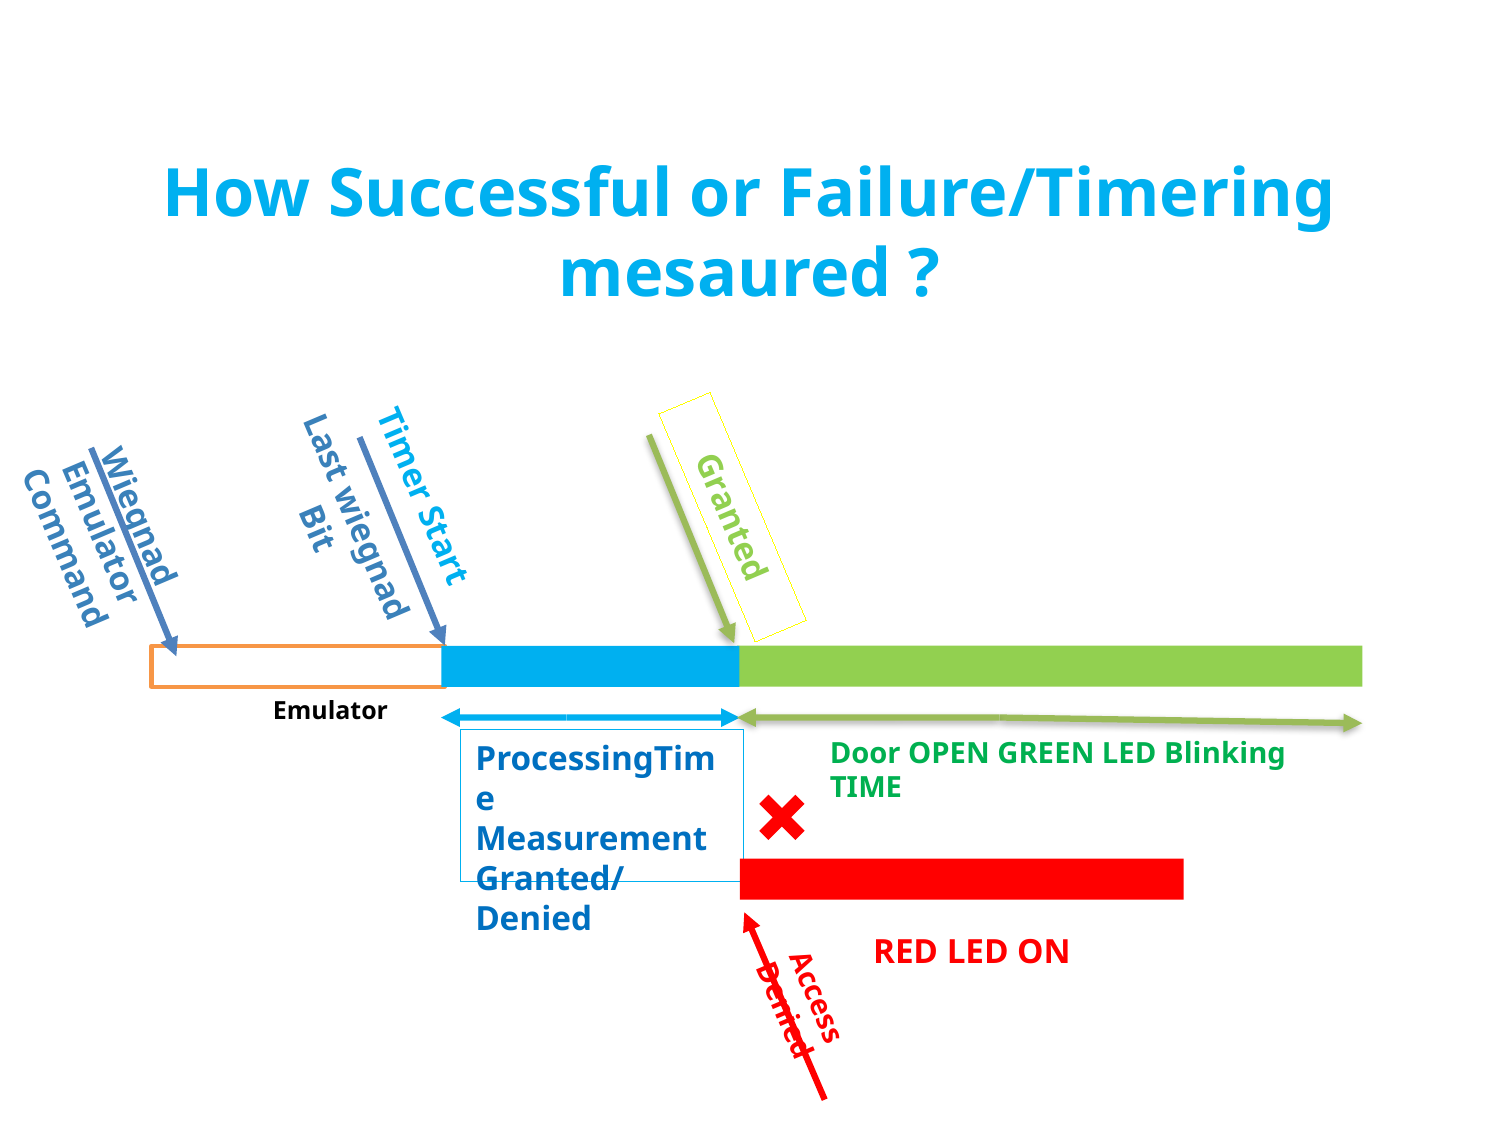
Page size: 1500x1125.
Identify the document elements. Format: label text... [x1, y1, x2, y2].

text_box Door OPEN GREEN LED Blinking TIME [815, 726, 1363, 789]
text_box [90, 447, 178, 657]
text_box [737, 708, 1000, 727]
text_box Emulator [258, 686, 425, 727]
text_box ProcessingTime Measurement Granted/Denied [460, 729, 744, 882]
text_box How Successful or Failure/Timering mesaured ? [74, 99, 1425, 325]
text_box [359, 437, 446, 646]
text_box Last wiegnad Bit [273, 369, 441, 665]
text_box [1000, 713, 1363, 726]
text_box [759, 794, 805, 841]
text_box Timer Start [342, 352, 507, 641]
text_box [441, 711, 566, 724]
text_box Access Denied [745, 881, 886, 1115]
text_box RED LED ON [858, 923, 1142, 986]
text_box [566, 711, 737, 724]
text_box Wiegnad Emulator Command [64, 388, 216, 646]
text_box Granted [658, 392, 807, 642]
text_box [149, 644, 447, 689]
text_box [743, 912, 825, 1100]
text_box [739, 858, 1184, 900]
text_box [441, 645, 740, 687]
text_box [740, 645, 1363, 687]
text_box [646, 433, 736, 644]
